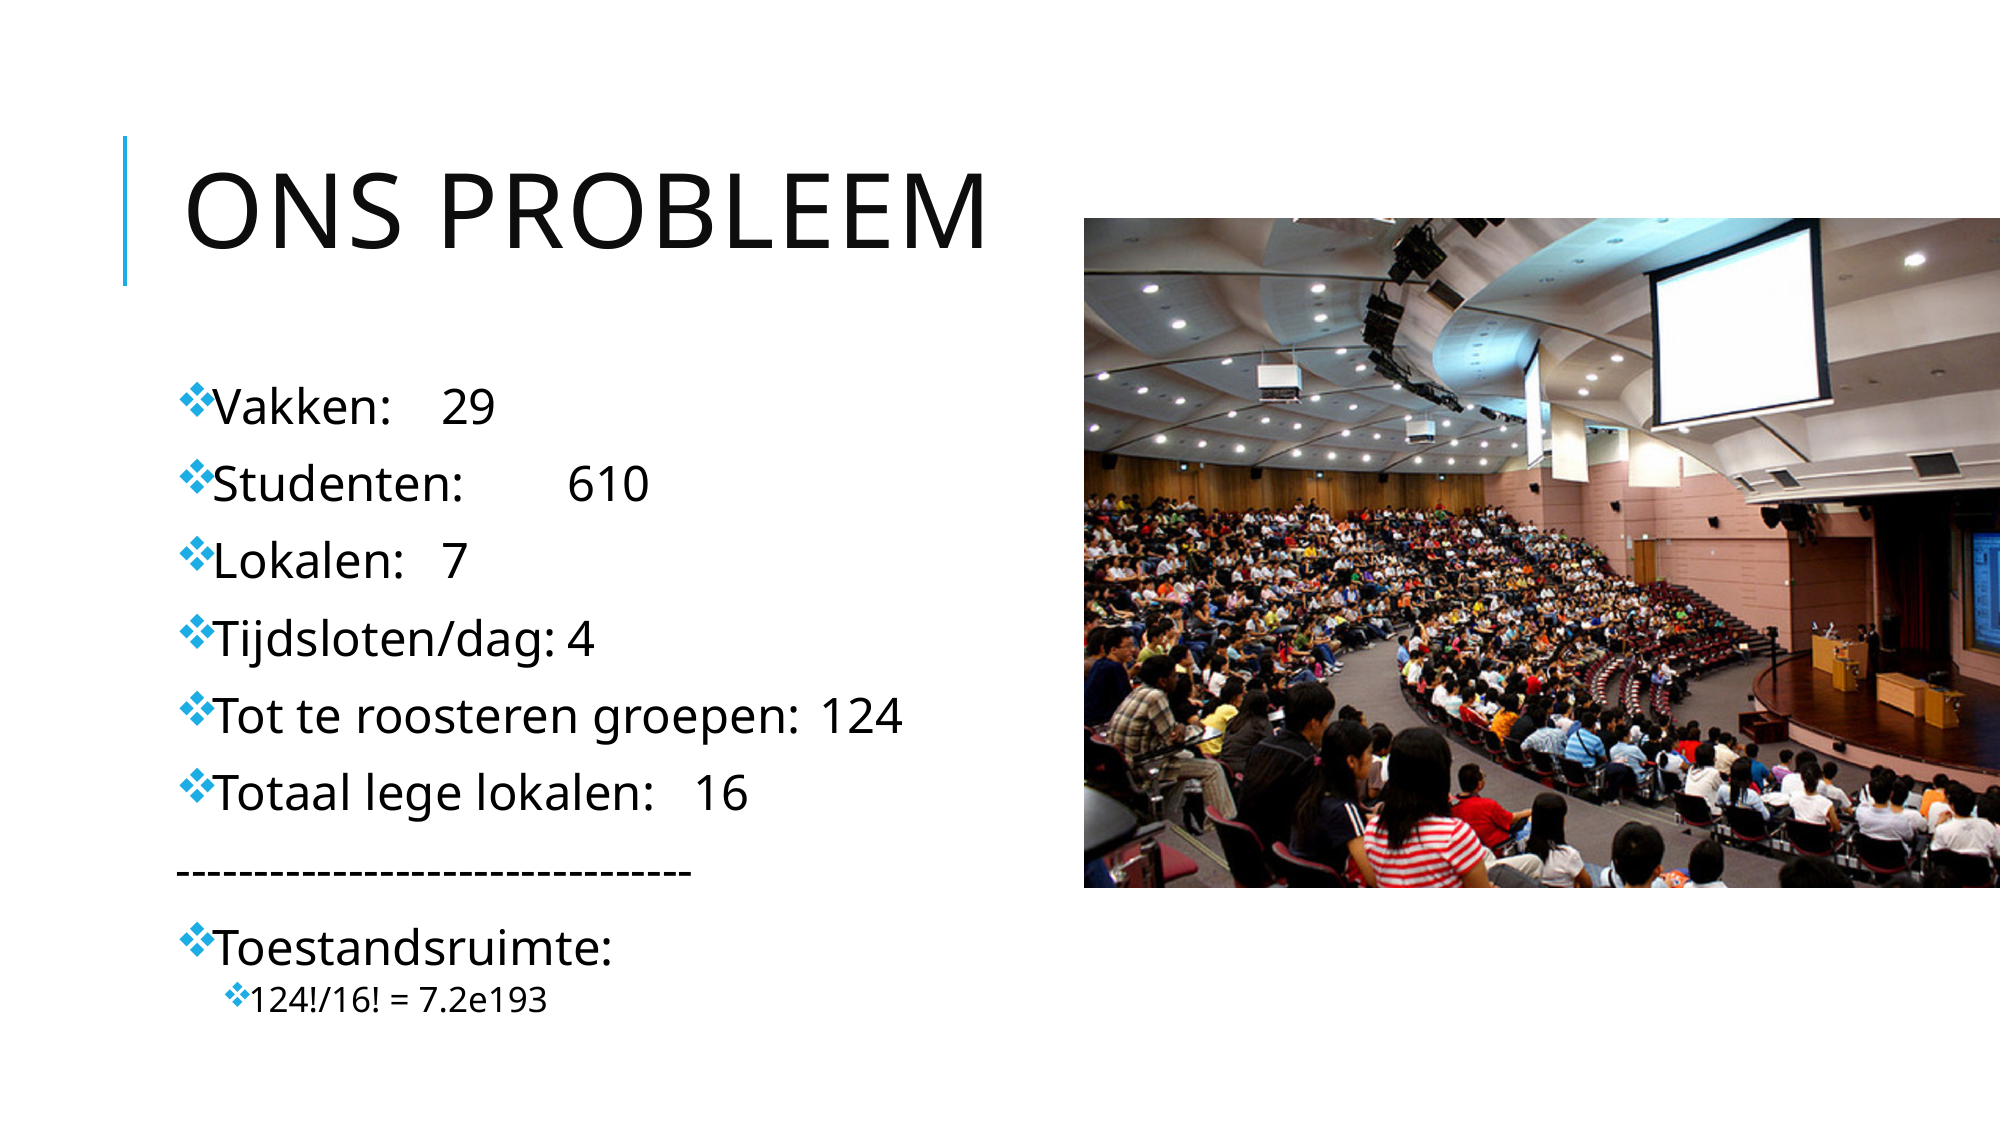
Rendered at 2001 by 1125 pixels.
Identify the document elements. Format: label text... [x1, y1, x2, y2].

list Vakken: 29 Studenten: 610 Lokalen: 7 Tijdsloten/dag: 4 Tot te roosteren groepen: 124 Totaal lege lokalen: 16 --------------------------------- Toestandsruimte: 124!/16! = 7.2e193 [168, 375, 1763, 1035]
title Ons probleem [168, 96, 1763, 342]
picture [1084, 218, 2000, 889]
